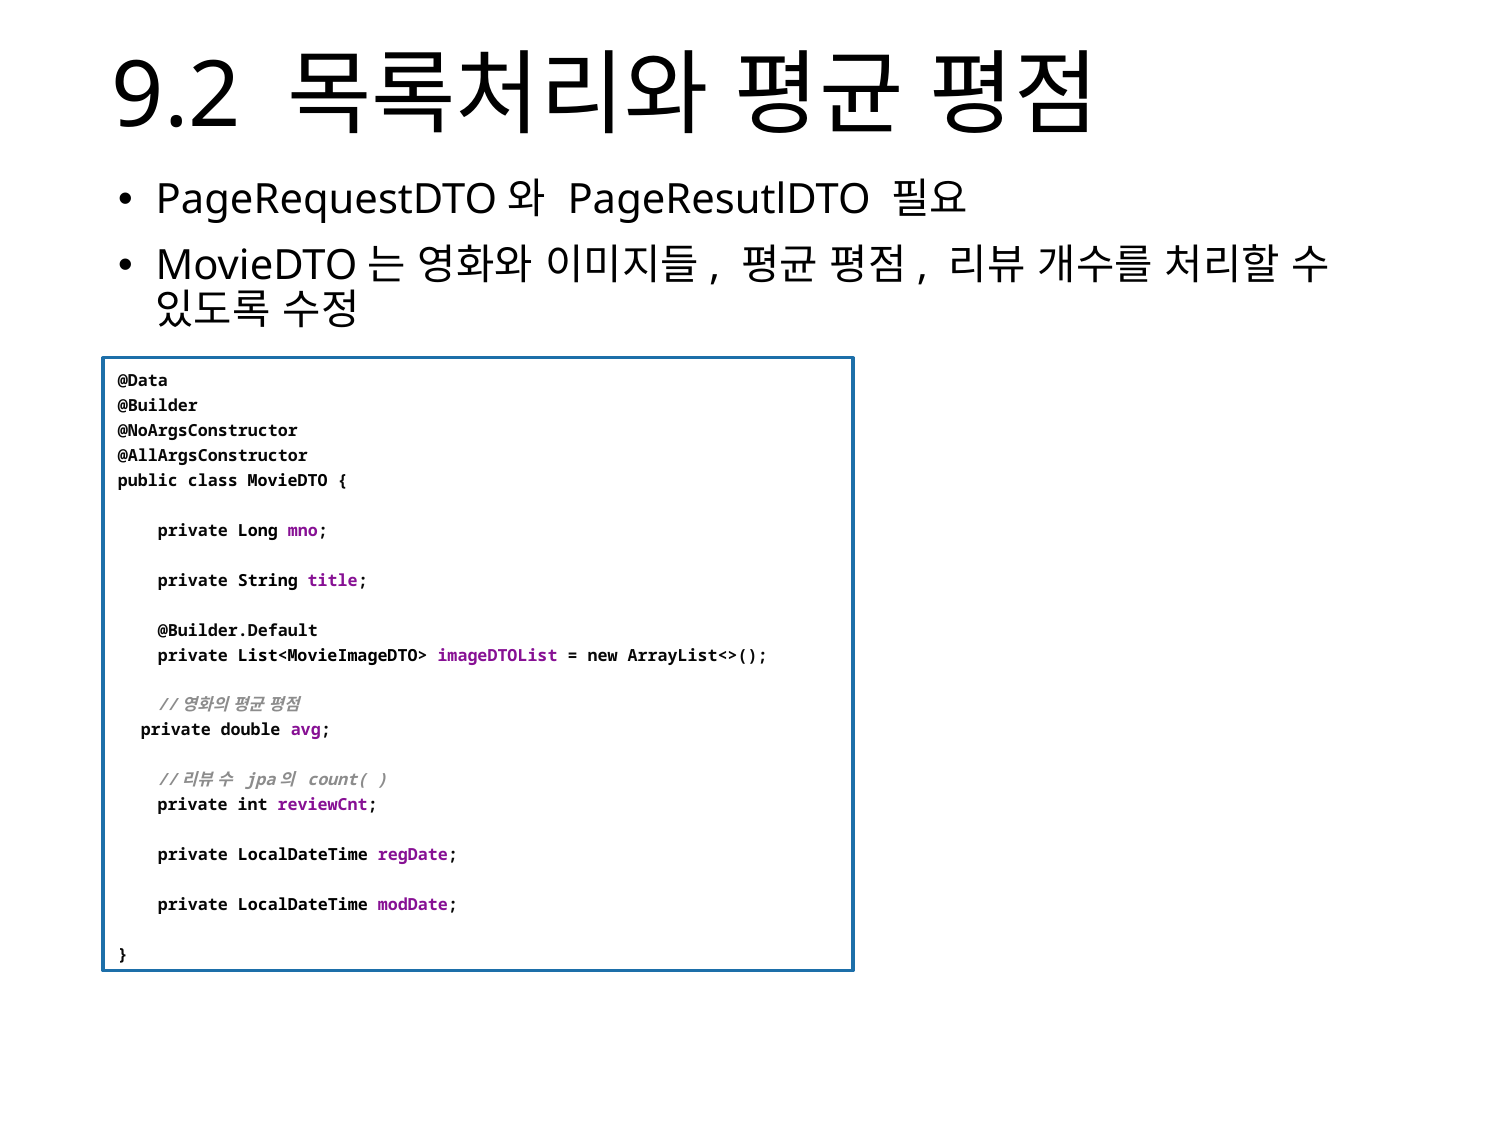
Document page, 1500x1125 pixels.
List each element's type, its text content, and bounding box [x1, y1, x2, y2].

list PageRequestDTO와 PageResutlDTO 필요 MovieDTO는 영화와 이미지들, 평균 평점, 리뷰 개수를 처리할 수 있도록 수정 [103, 170, 1397, 1014]
title 9.2 목록처리와 평균 평점 [96, 22, 1402, 171]
text_box @Data @Builder @NoArgsConstructor @AllArgsConstructor public class MovieDTO { private Long mno; private String title; @Builder.Default private List<MovieImageDTO> imageDTOList = new ArrayList<>(); //영화의 평균 평점 private double avg; //리뷰 수 jpa의 count( ) private int reviewCnt; private LocalDateTime regDate; private LocalDateTime modDate; } [103, 357, 853, 971]
